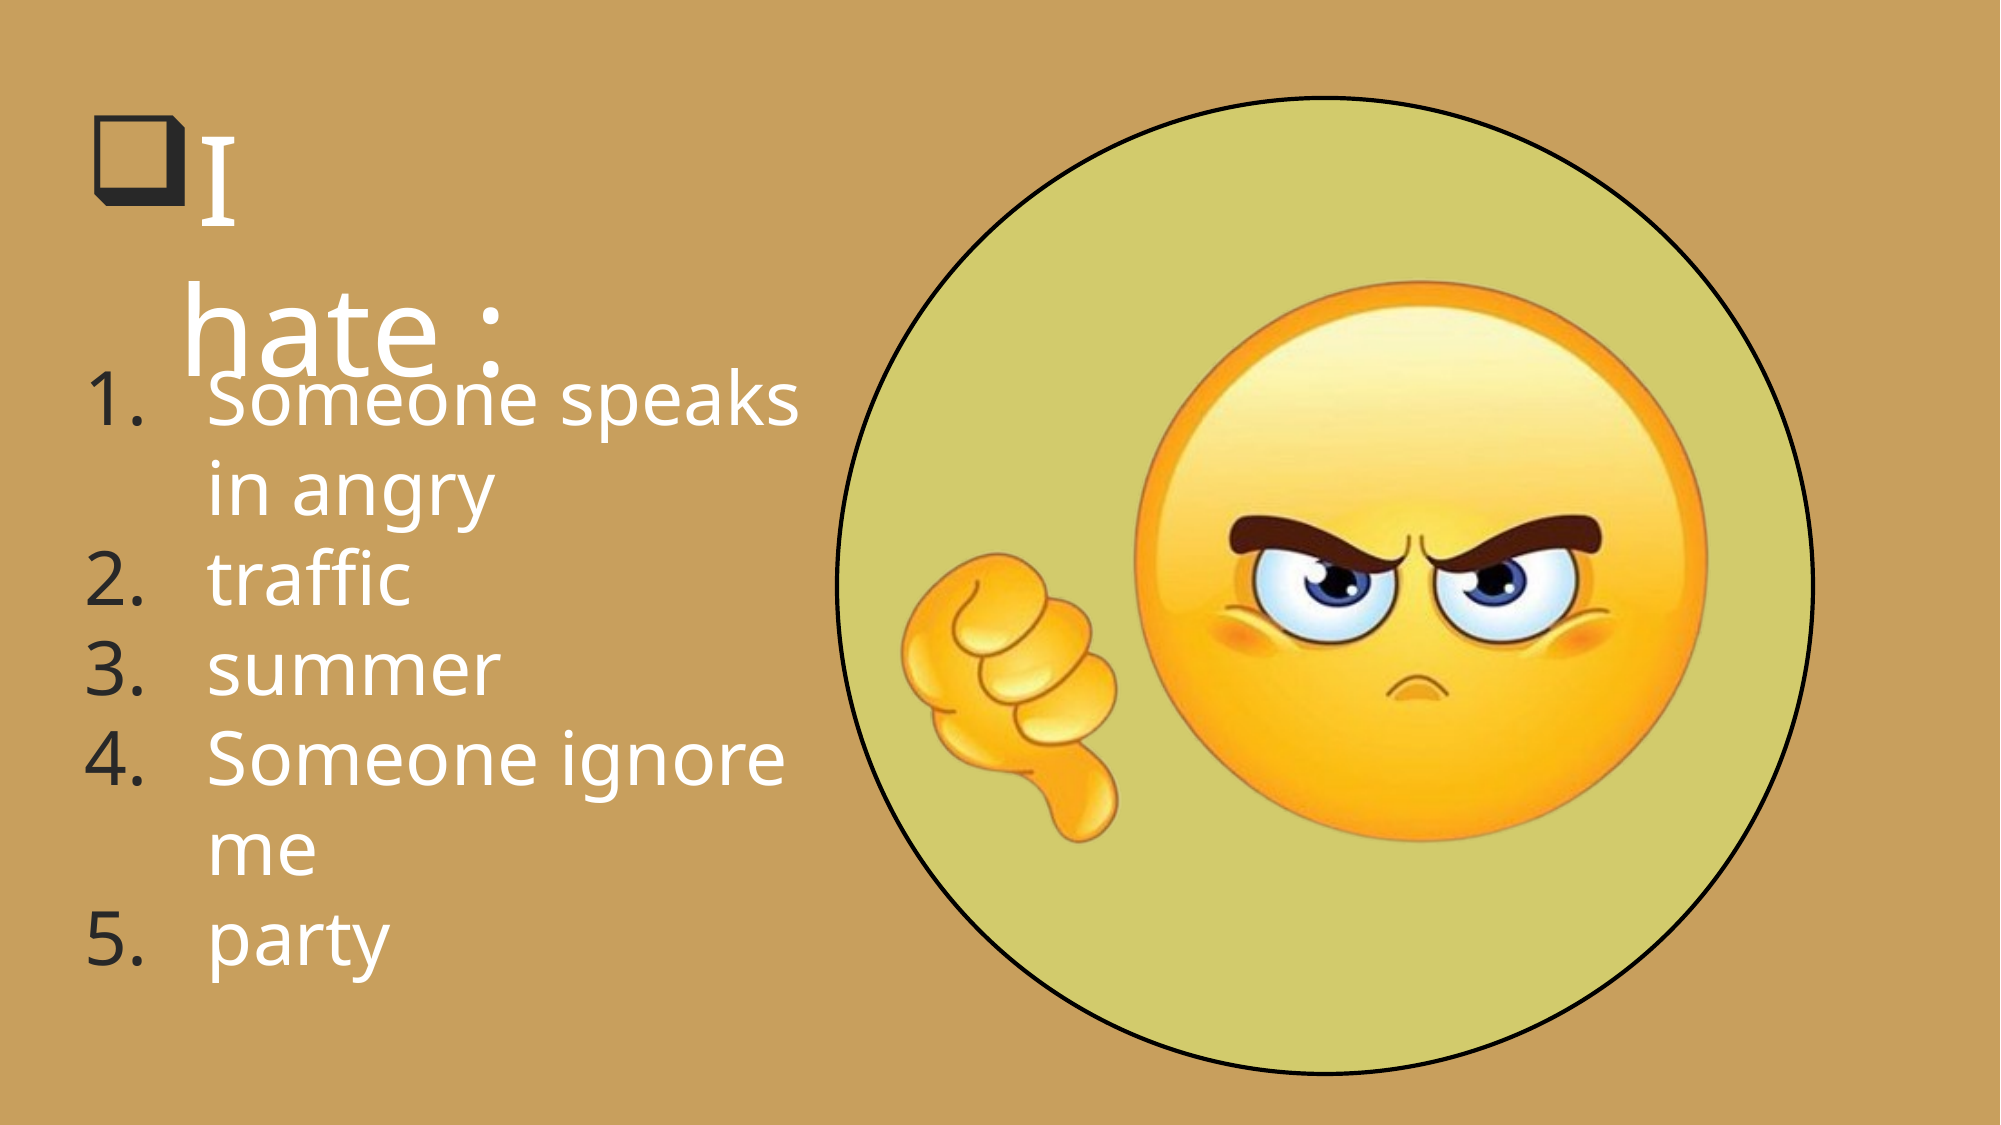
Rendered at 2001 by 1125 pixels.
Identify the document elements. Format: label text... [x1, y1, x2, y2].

text_box Someone speaks in angry traffic summer Someone ignore me party [69, 342, 842, 1125]
picture [860, 135, 1767, 1042]
list I hate : [69, 94, 604, 231]
